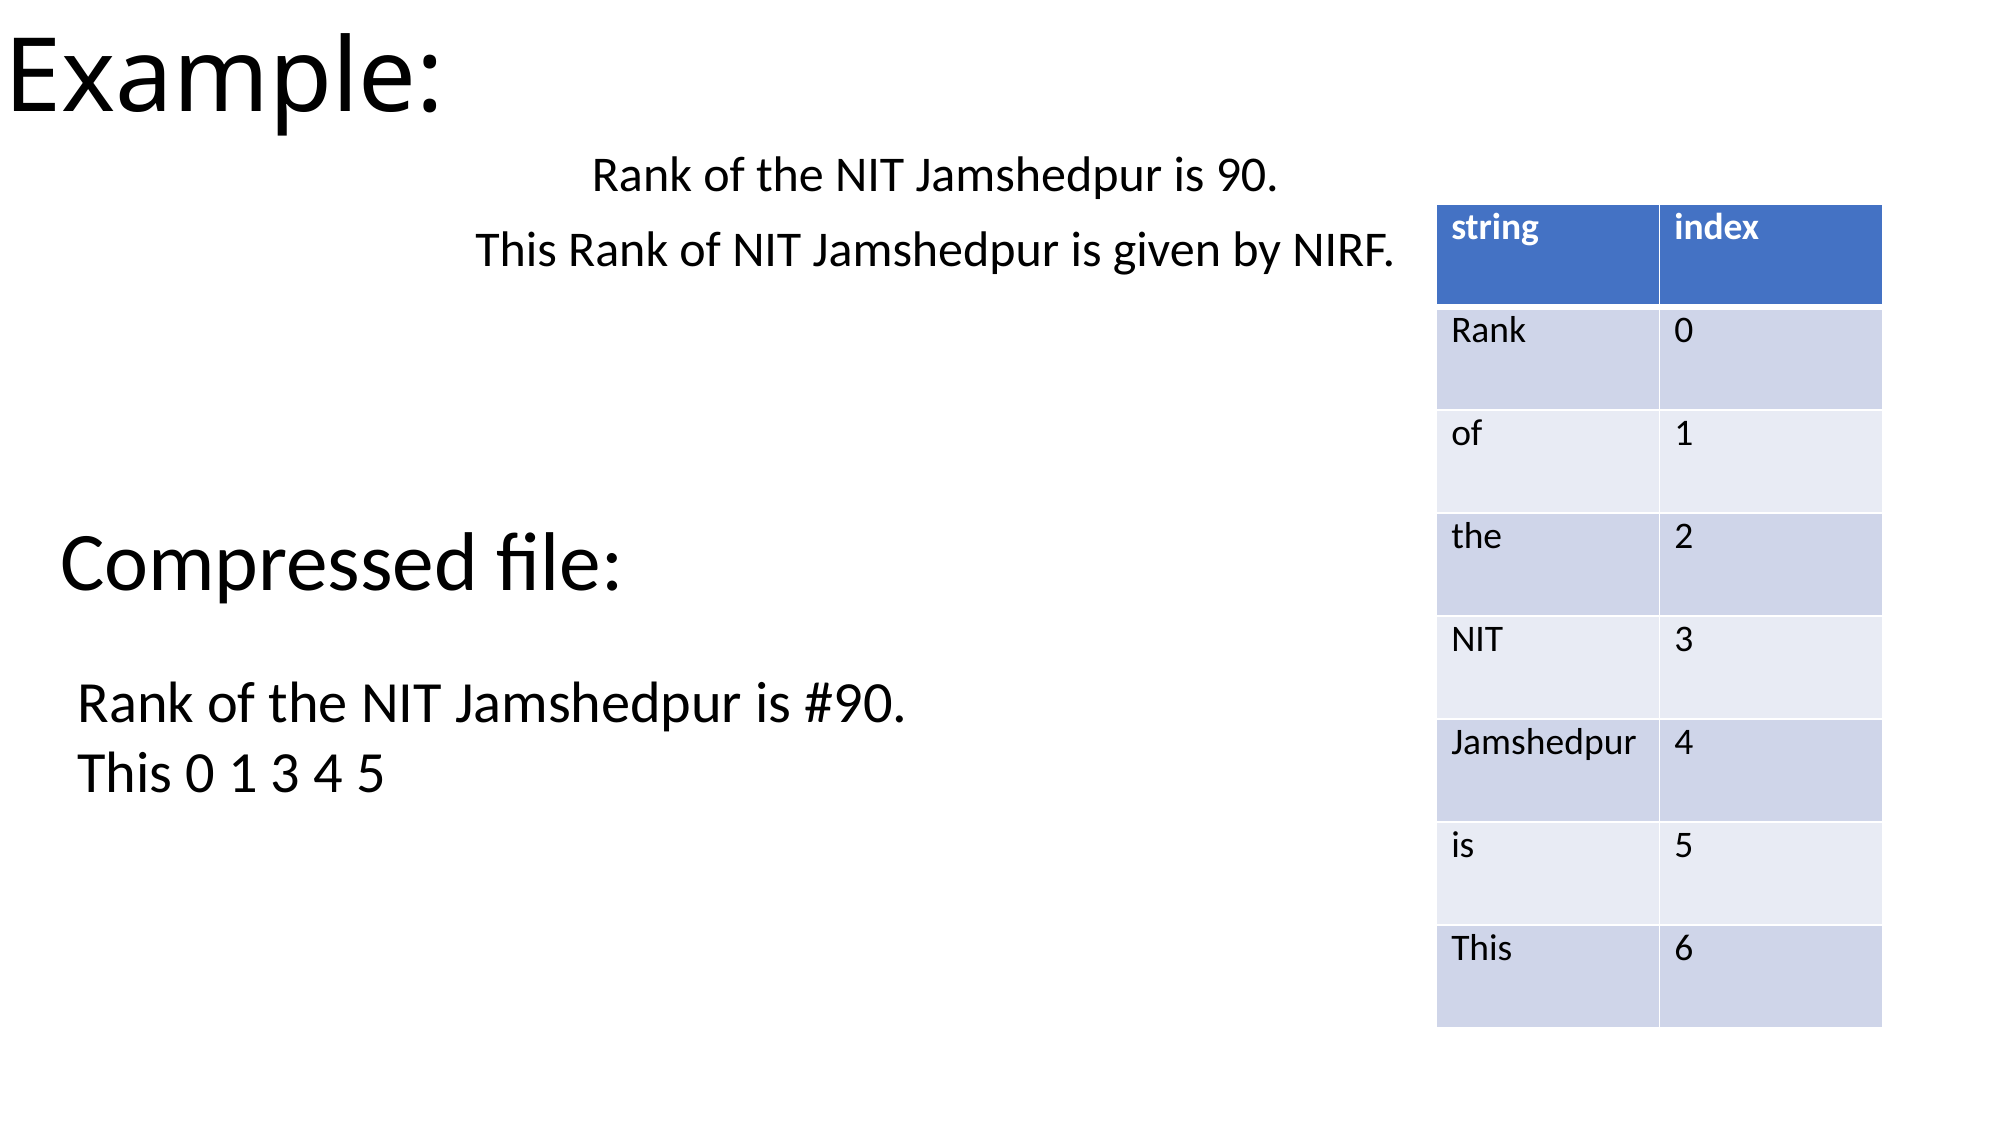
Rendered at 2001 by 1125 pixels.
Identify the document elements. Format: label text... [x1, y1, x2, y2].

table_cell Jamshedpur [1437, 720, 1659, 821]
table_header index [1660, 205, 1882, 304]
table_cell is [1437, 823, 1659, 924]
table_cell 2 [1660, 514, 1882, 615]
table_cell Rank [1437, 310, 1659, 409]
text_box Rank of the NIT Jamshedpur is #90. This 0 1 3 4 5 [62, 656, 1384, 812]
table_cell 0 [1660, 310, 1882, 409]
table_cell 1 [1660, 411, 1882, 512]
table_cell of [1437, 411, 1659, 512]
table_header string [1437, 205, 1659, 304]
table_cell This [1437, 926, 1659, 1027]
title Example: [0, 11, 461, 141]
text_box Compressed file: [45, 500, 639, 615]
subtitle Rank of the NIT Jamshedpur is 90. This Rank of NIT Jamshedpur is given by NIRF. [434, 140, 1437, 325]
table_cell the [1437, 514, 1659, 615]
table_cell 5 [1660, 823, 1882, 924]
table_cell 6 [1660, 926, 1882, 1027]
table_cell NIT [1437, 617, 1659, 718]
table_cell 3 [1660, 617, 1882, 718]
table_cell 4 [1660, 720, 1882, 821]
